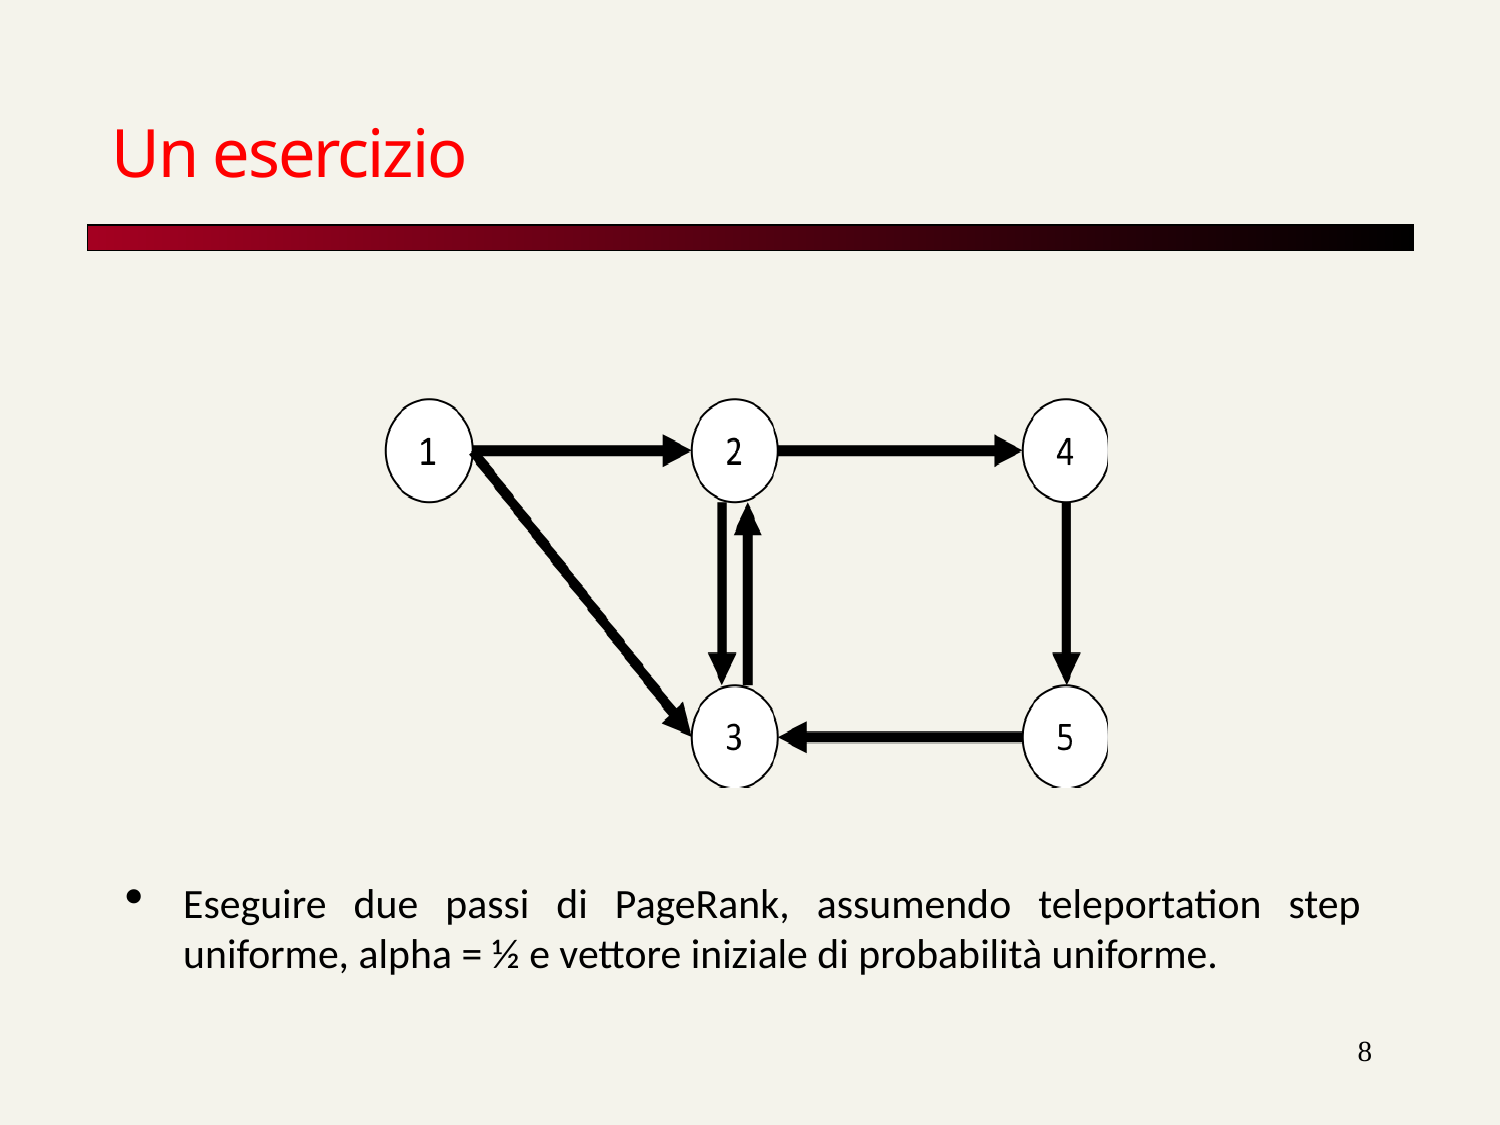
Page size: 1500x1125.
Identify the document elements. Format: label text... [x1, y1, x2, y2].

text_box Eseguire due passi di PageRank, assumendo teleportation step uniforme, alpha = ½ e vettore iniziale di probabilità uniforme. [112, 869, 1376, 985]
text_box Un esercizio [96, 69, 1317, 232]
picture [383, 396, 1108, 789]
slide_number 8 [1074, 1024, 1388, 1101]
